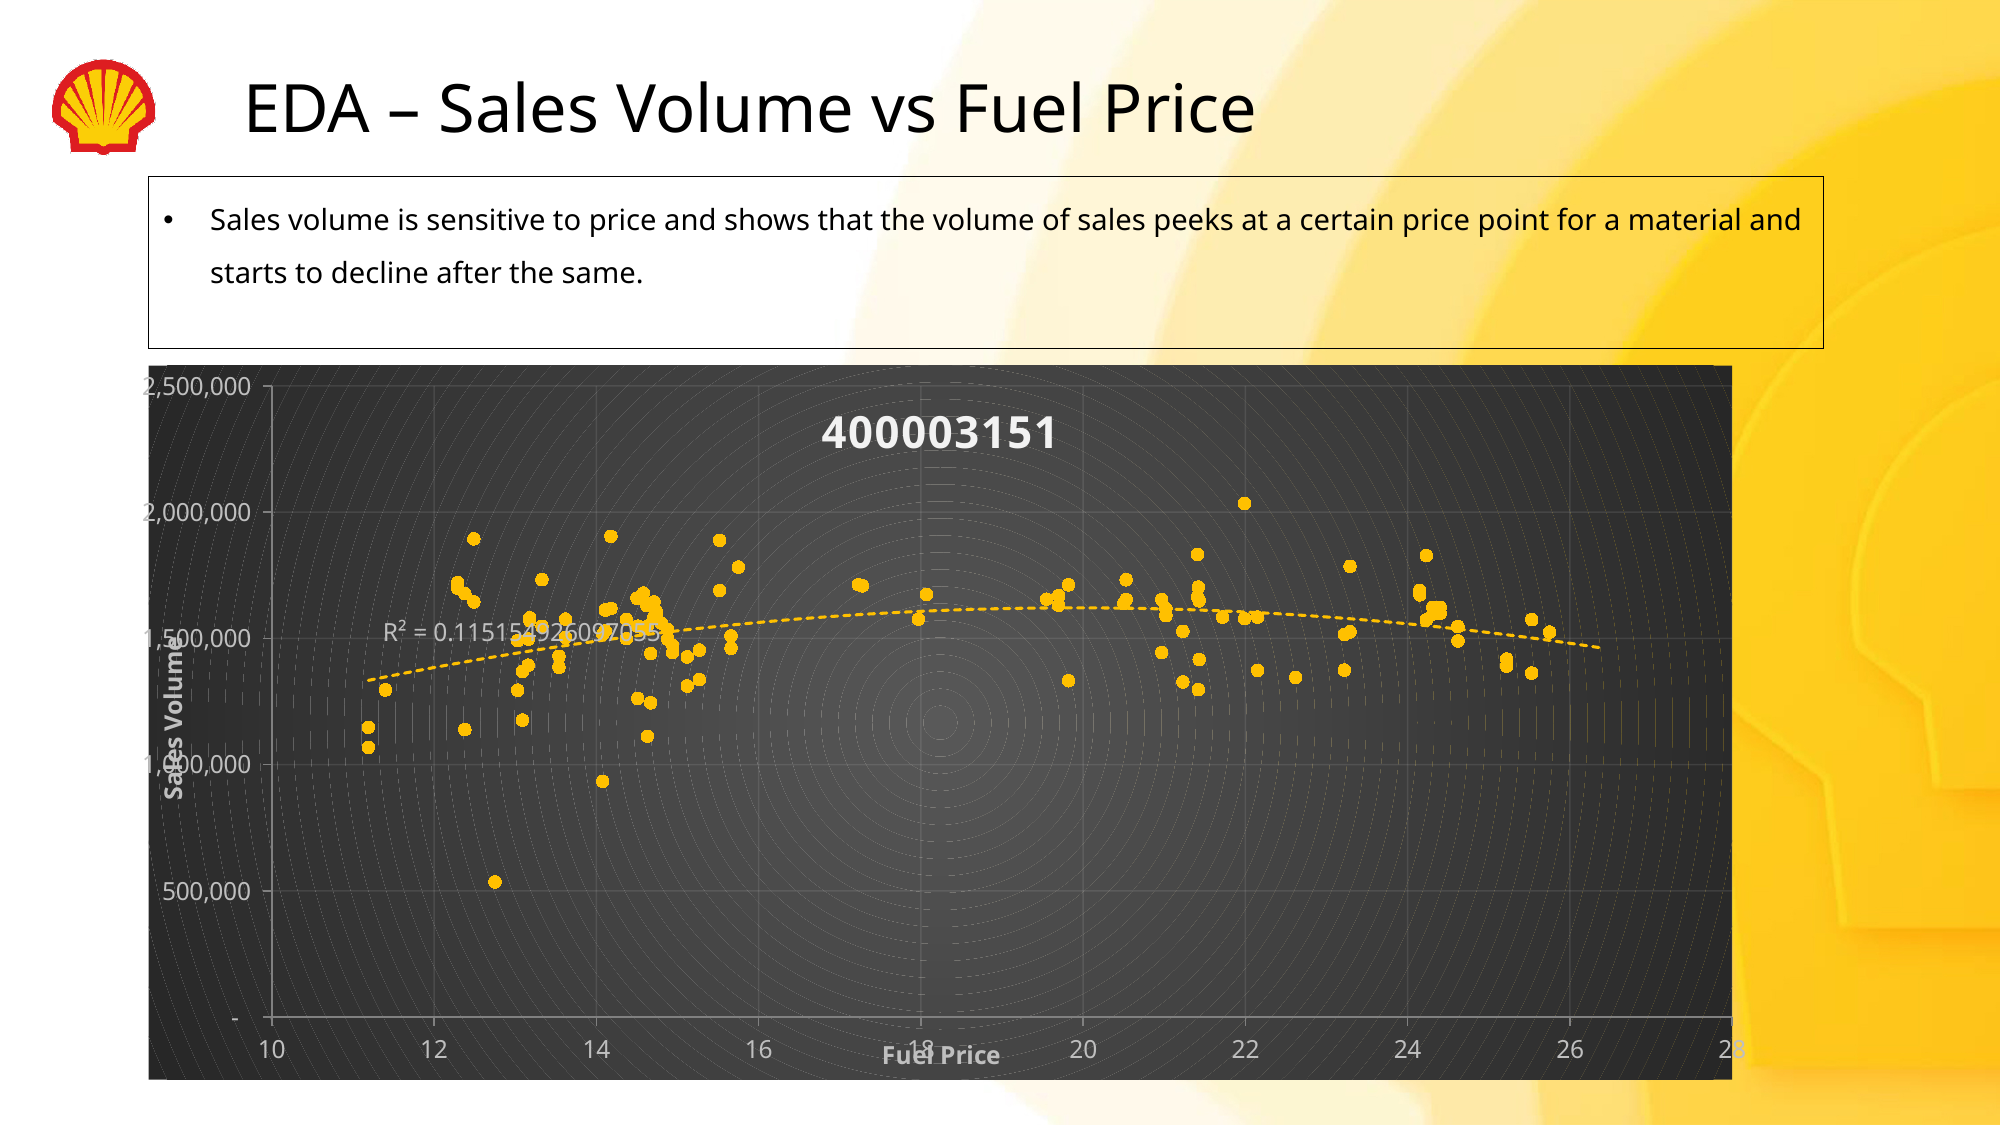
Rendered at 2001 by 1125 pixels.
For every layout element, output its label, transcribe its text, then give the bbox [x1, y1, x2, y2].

picture [0, 4, 206, 210]
chart [135, 365, 1747, 1080]
text_box Sales volume is sensitive to price and shows that the volume of sales peeks at a certain price point for a material and starts to decline after the same. [148, 176, 793, 349]
picture [793, 0, 2000, 1125]
text_box EDA – Sales Volume vs Fuel Price [228, 59, 793, 154]
